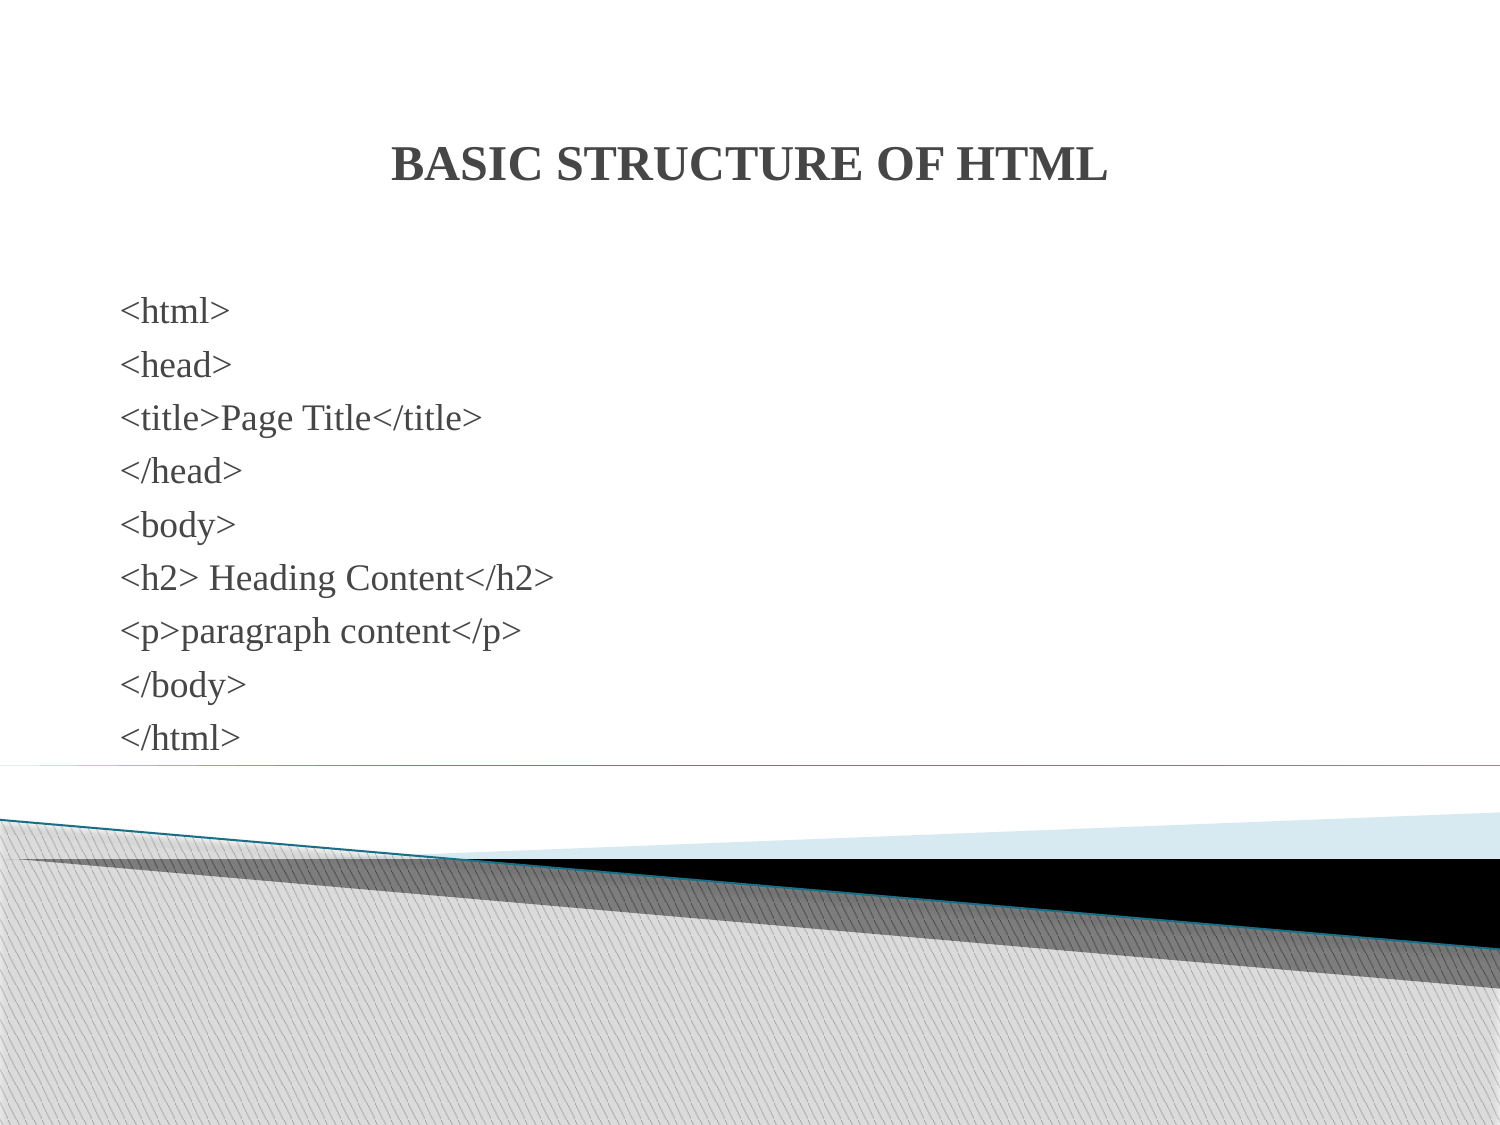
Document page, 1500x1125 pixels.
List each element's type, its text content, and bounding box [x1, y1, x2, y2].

picture [5, 859, 1500, 989]
title BASIC STRUCTURE OF HTML [112, 54, 1388, 268]
subtitle <html> <head> <title>Page Title</title> </head> <body> <h2> Heading Content</h2> <p>paragraph content</p> </body> </html> [112, 278, 1388, 790]
